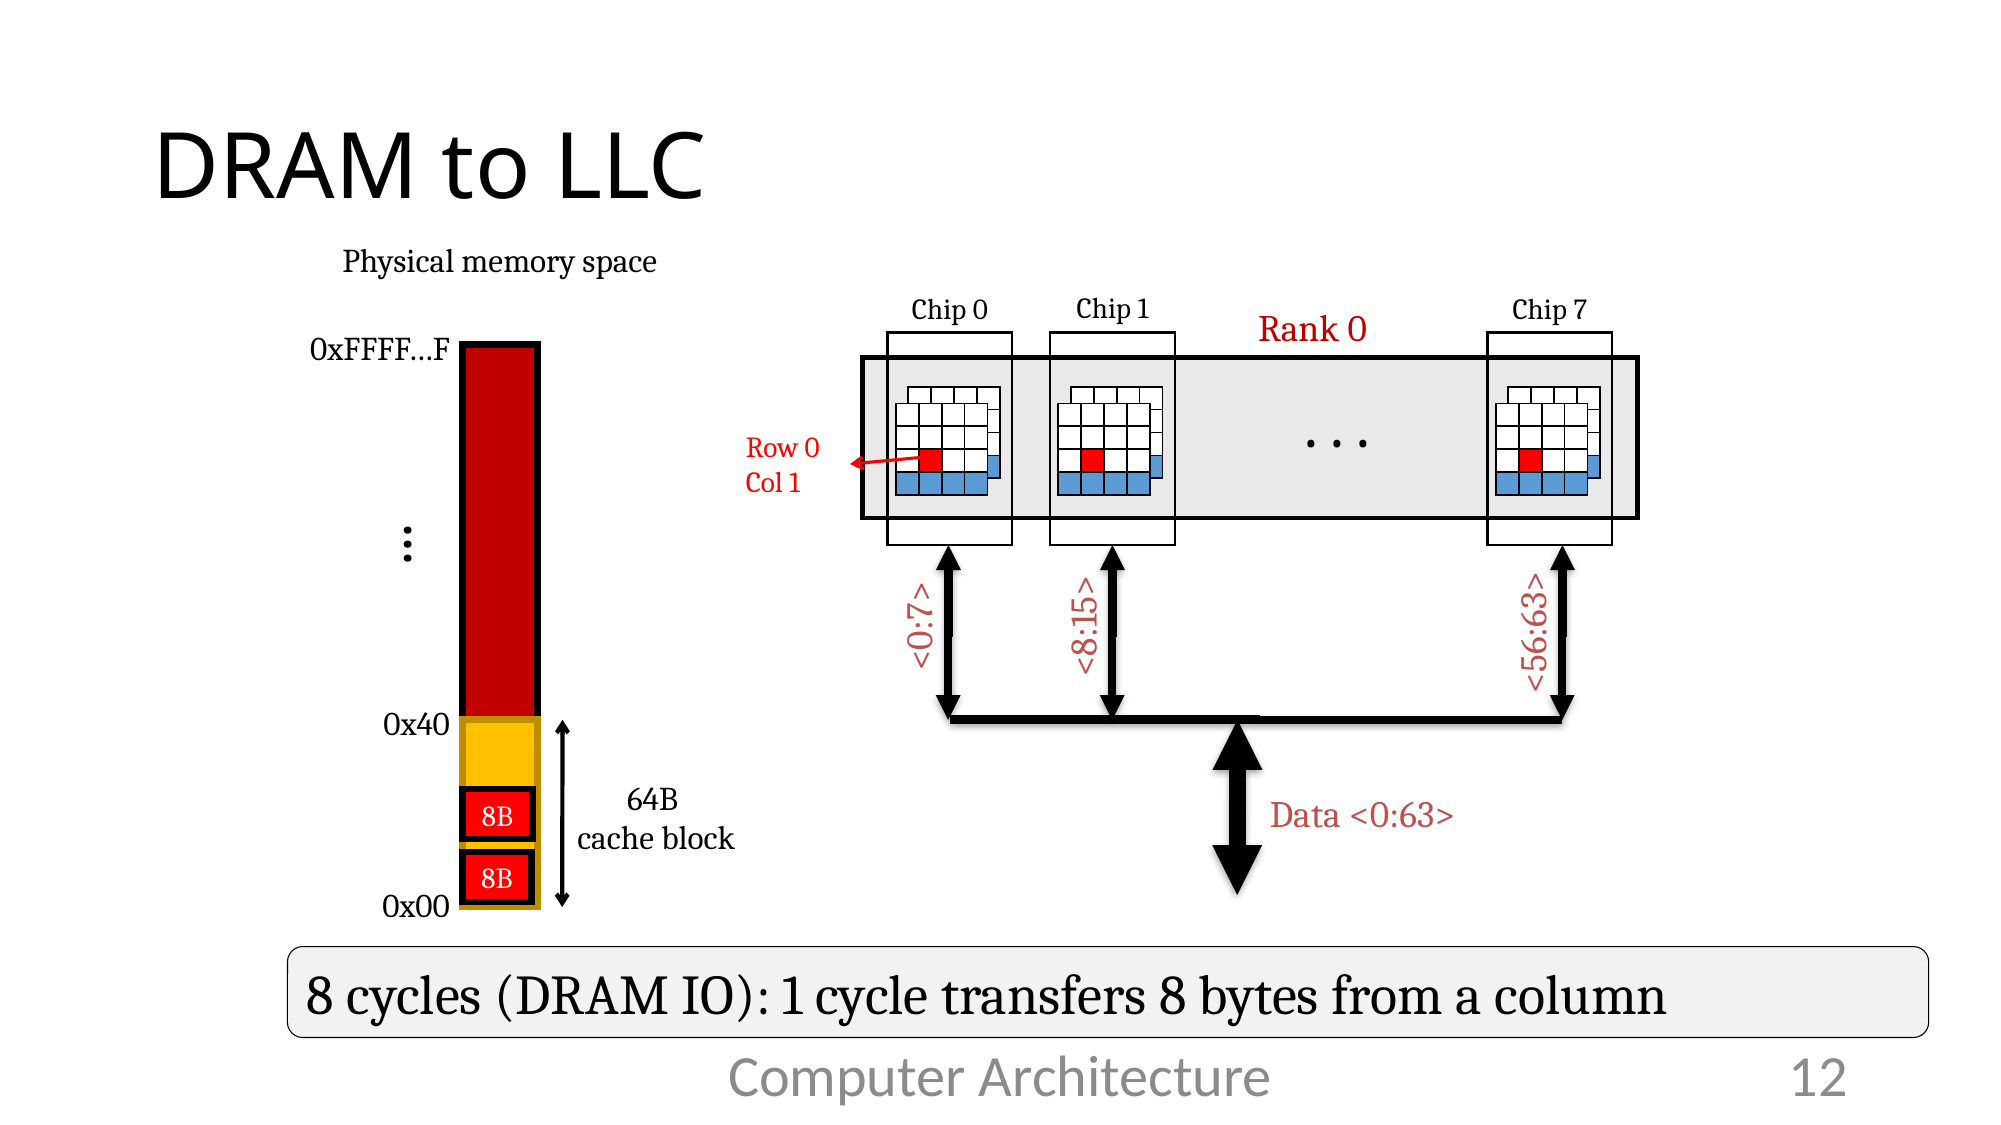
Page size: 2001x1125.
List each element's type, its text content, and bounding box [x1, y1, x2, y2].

text_box Physical memory space [324, 231, 675, 287]
slide_number 12 [1412, 1042, 1863, 1103]
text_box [849, 456, 925, 465]
text_box 8B [461, 788, 533, 840]
text_box [861, 357, 886, 456]
text_box [861, 465, 886, 519]
text_box [1486, 331, 1613, 546]
text_box Chip 0 [887, 282, 1013, 333]
text_box 0x00 [299, 876, 450, 932]
text_box [1049, 331, 1176, 546]
text_box <8:15> [1051, 633, 1112, 708]
text_box 8 cycles (DRAM IO): 1 cycle transfers 8 bytes from a column [286, 946, 1930, 1039]
footer Computer Architecture [662, 1042, 1338, 1103]
text_box [1176, 357, 1486, 519]
title DRAM to LLC [137, 59, 1863, 278]
text_box <56:63> [1501, 545, 1562, 632]
text_box 64B cache block [562, 769, 750, 865]
text_box <56:63> [1501, 633, 1562, 715]
text_box [1613, 357, 1638, 519]
text_box Rank 0 [1212, 296, 1413, 357]
text_box Row 0 Col 1 [745, 421, 850, 506]
text_box <0:7> [887, 633, 948, 708]
text_box [1013, 357, 1049, 519]
text_box Data <0:63> [1237, 782, 1488, 843]
text_box 0x40 [299, 694, 450, 750]
text_box Chip 7 [1487, 282, 1613, 333]
text_box [886, 331, 1013, 546]
text_box Chip 1 [1050, 281, 1175, 332]
text_box [461, 718, 538, 813]
text_box <0:7> [887, 545, 948, 632]
text_box <8:15> [1051, 545, 1112, 632]
text_box . . . [1275, 373, 1400, 469]
text_box ... [337, 482, 433, 608]
text_box [461, 814, 538, 908]
text_box [461, 343, 538, 718]
text_box 0xFFFF…F [299, 319, 450, 375]
text_box 8B [461, 851, 533, 903]
